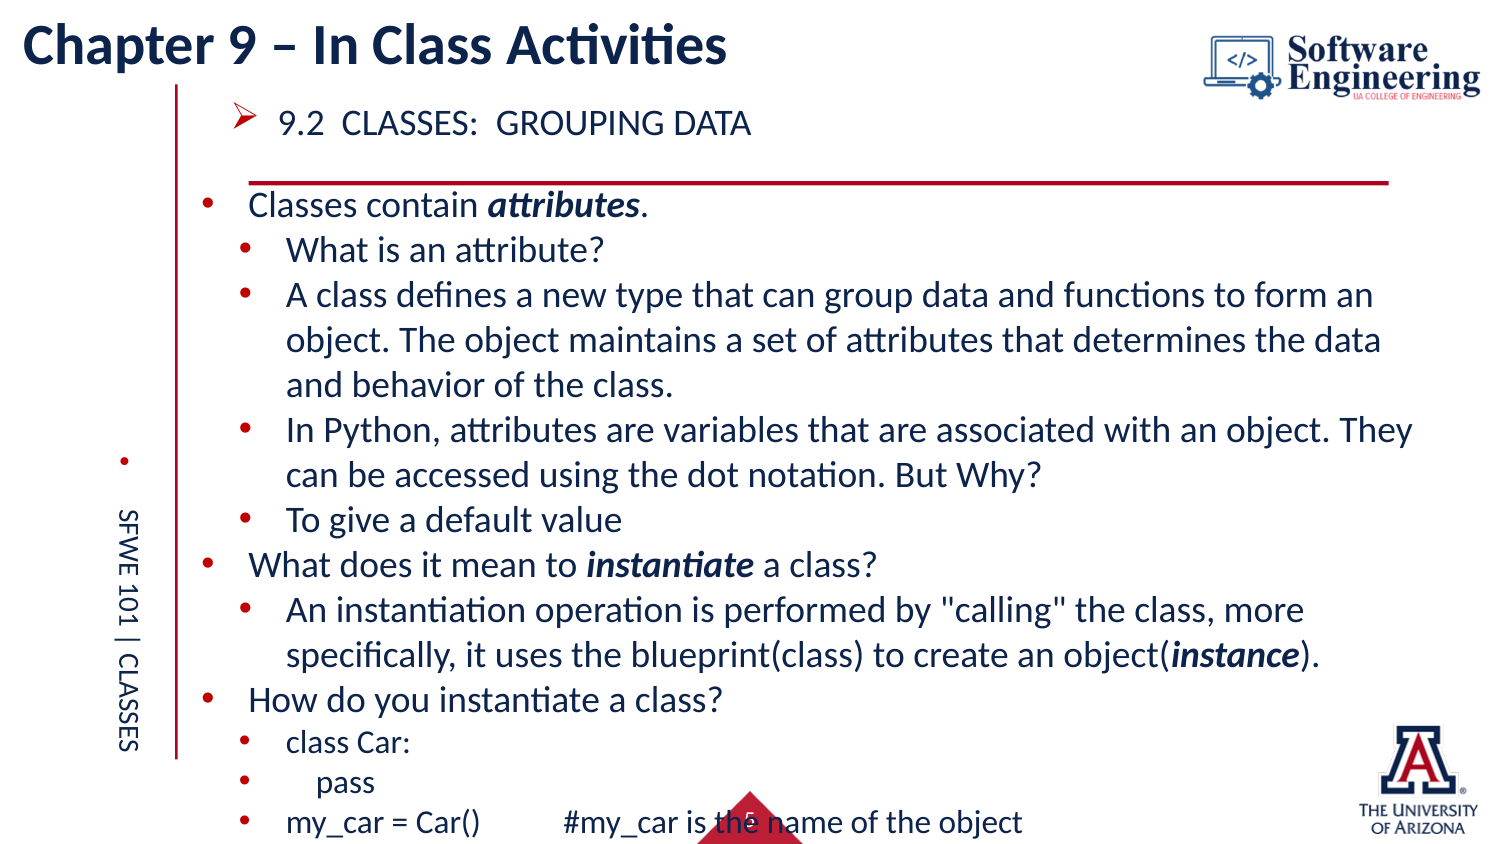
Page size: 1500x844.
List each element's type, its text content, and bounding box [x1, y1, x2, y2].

picture [697, 802, 803, 844]
list 9.2 Classes: Grouping Data [224, 91, 1365, 155]
title Chapter 9 – In Class Activities [17, 0, 1158, 81]
picture [1359, 723, 1478, 834]
list Classes contain attributes. What is an attribute? A class defines a new type that can group data and functions to form an object. The object maintains a set of attributes that determines the data and behavior of the class. In Python, attributes are variables that are associated with an object. They can be accessed using the dot notation. But Why? To give a default value What does it mean to instantiate a class? An instantiation operation is performed by "calling" the class, more specifically, it uses the blueprint(class) to create an object(instance). How do you instantiate a class? class Car: pass my_car = Car() #my_car is the name of the object [195, 173, 1425, 802]
list SFWE 101 | classes [103, 229, 155, 760]
picture [1191, 24, 1490, 107]
